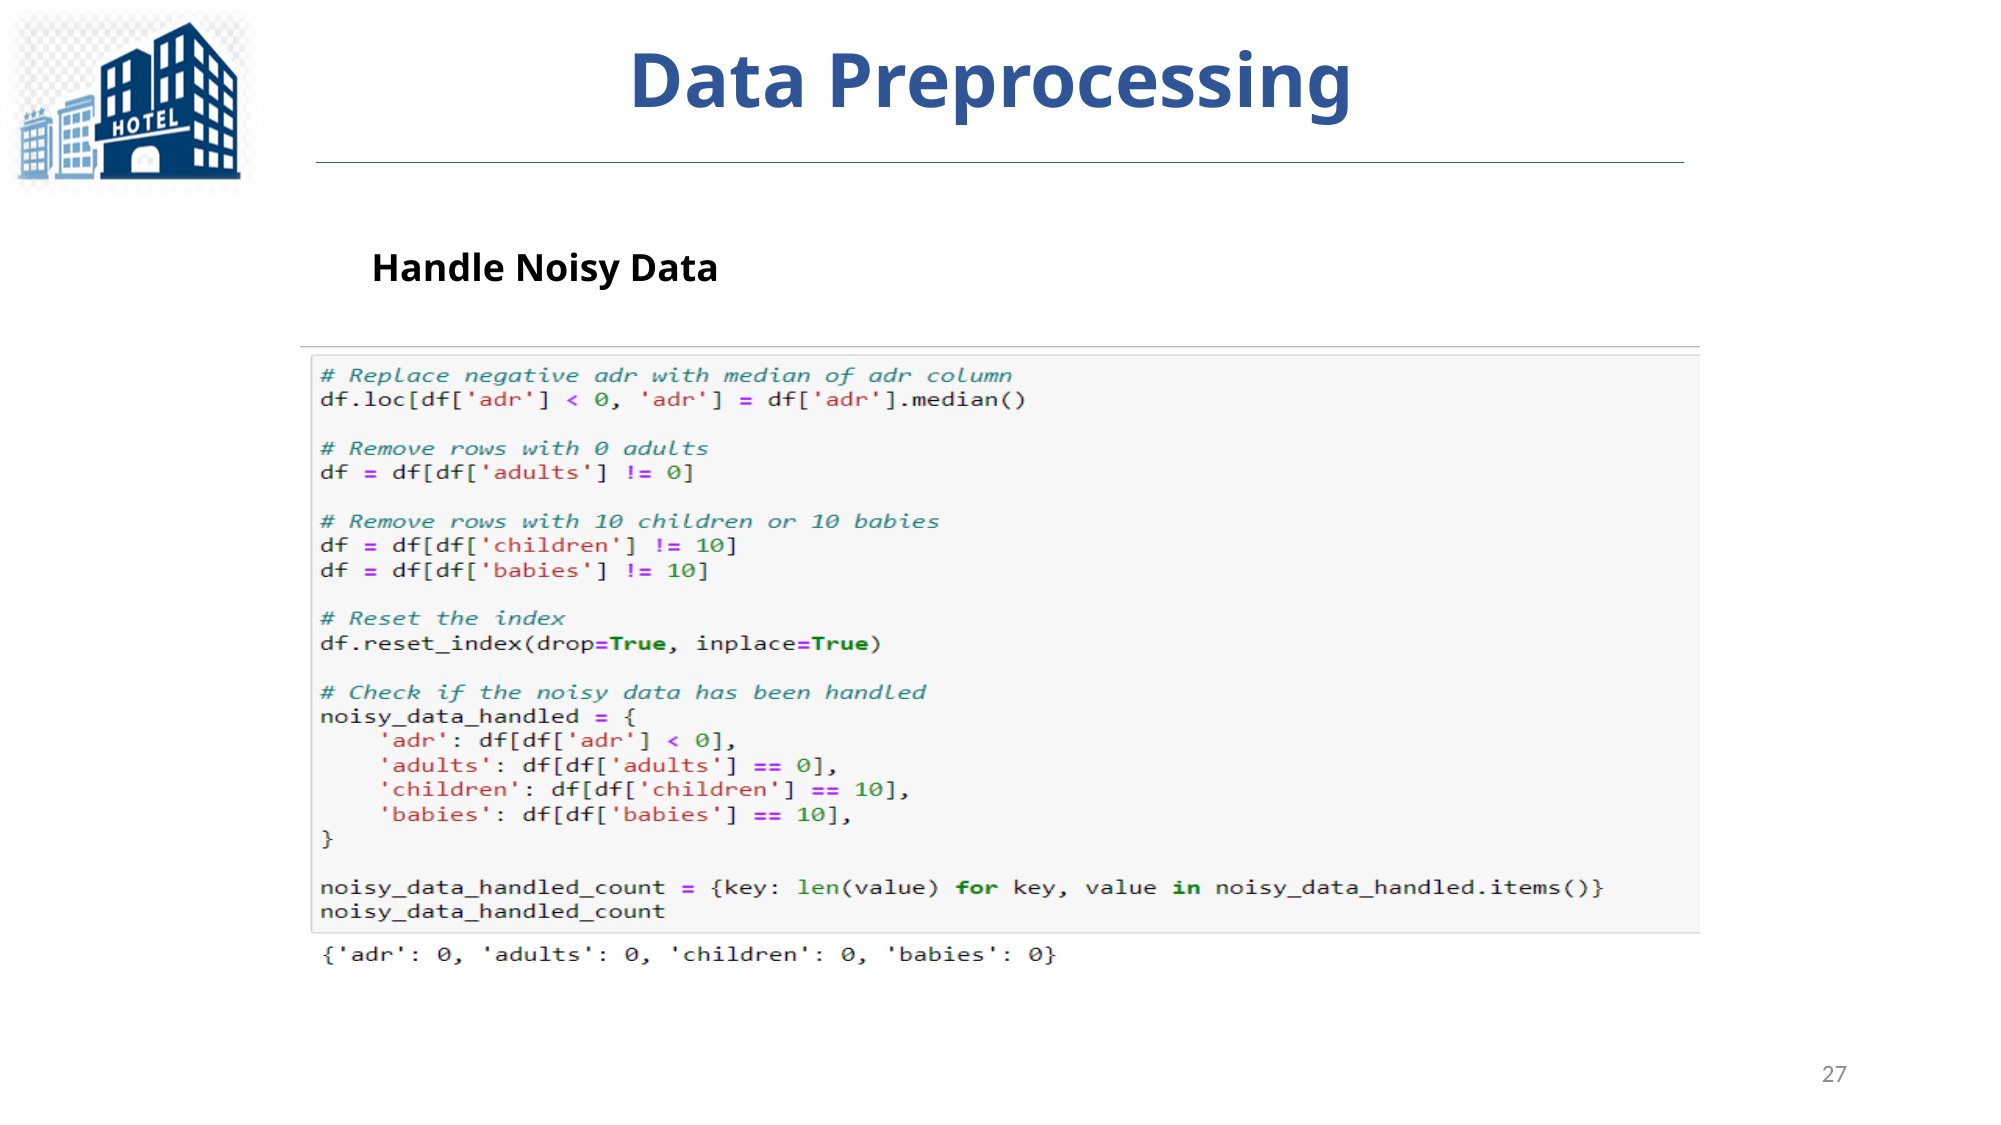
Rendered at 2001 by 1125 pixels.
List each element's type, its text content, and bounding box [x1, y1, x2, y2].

text_box Handle Noisy Data [356, 236, 1182, 297]
picture [299, 345, 1700, 973]
picture [0, 0, 265, 203]
slide_number 27 [1412, 1042, 1863, 1103]
text_box Data Preprocessing [265, 35, 1855, 188]
